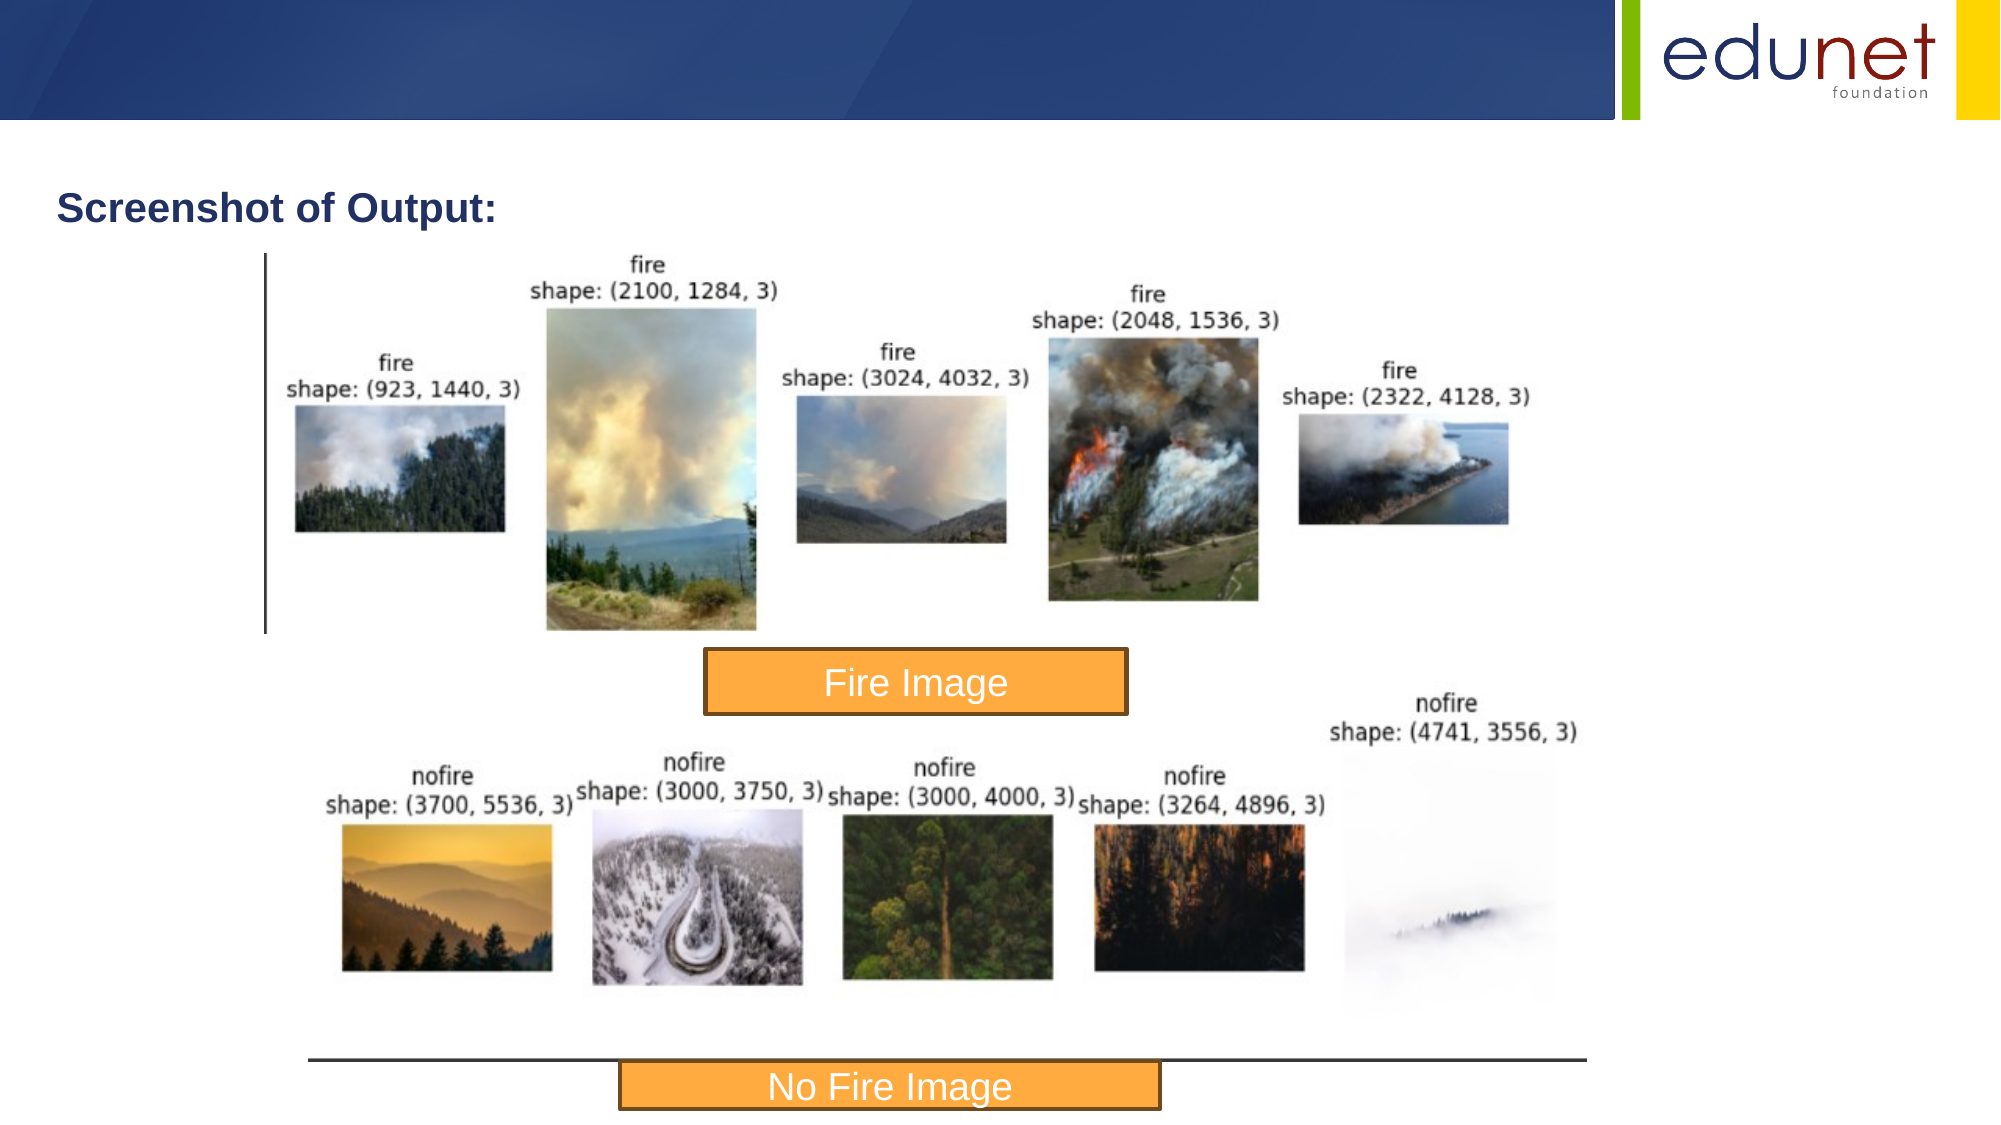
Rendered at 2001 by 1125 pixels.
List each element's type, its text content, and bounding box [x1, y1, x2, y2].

picture [264, 253, 1540, 634]
text_box No Fire Image [618, 1071, 1162, 1111]
picture [1652, 12, 1948, 108]
picture [308, 681, 1588, 1062]
text_box Fire Image [703, 647, 1129, 679]
text_box Screenshot of Output: [41, 172, 1043, 238]
